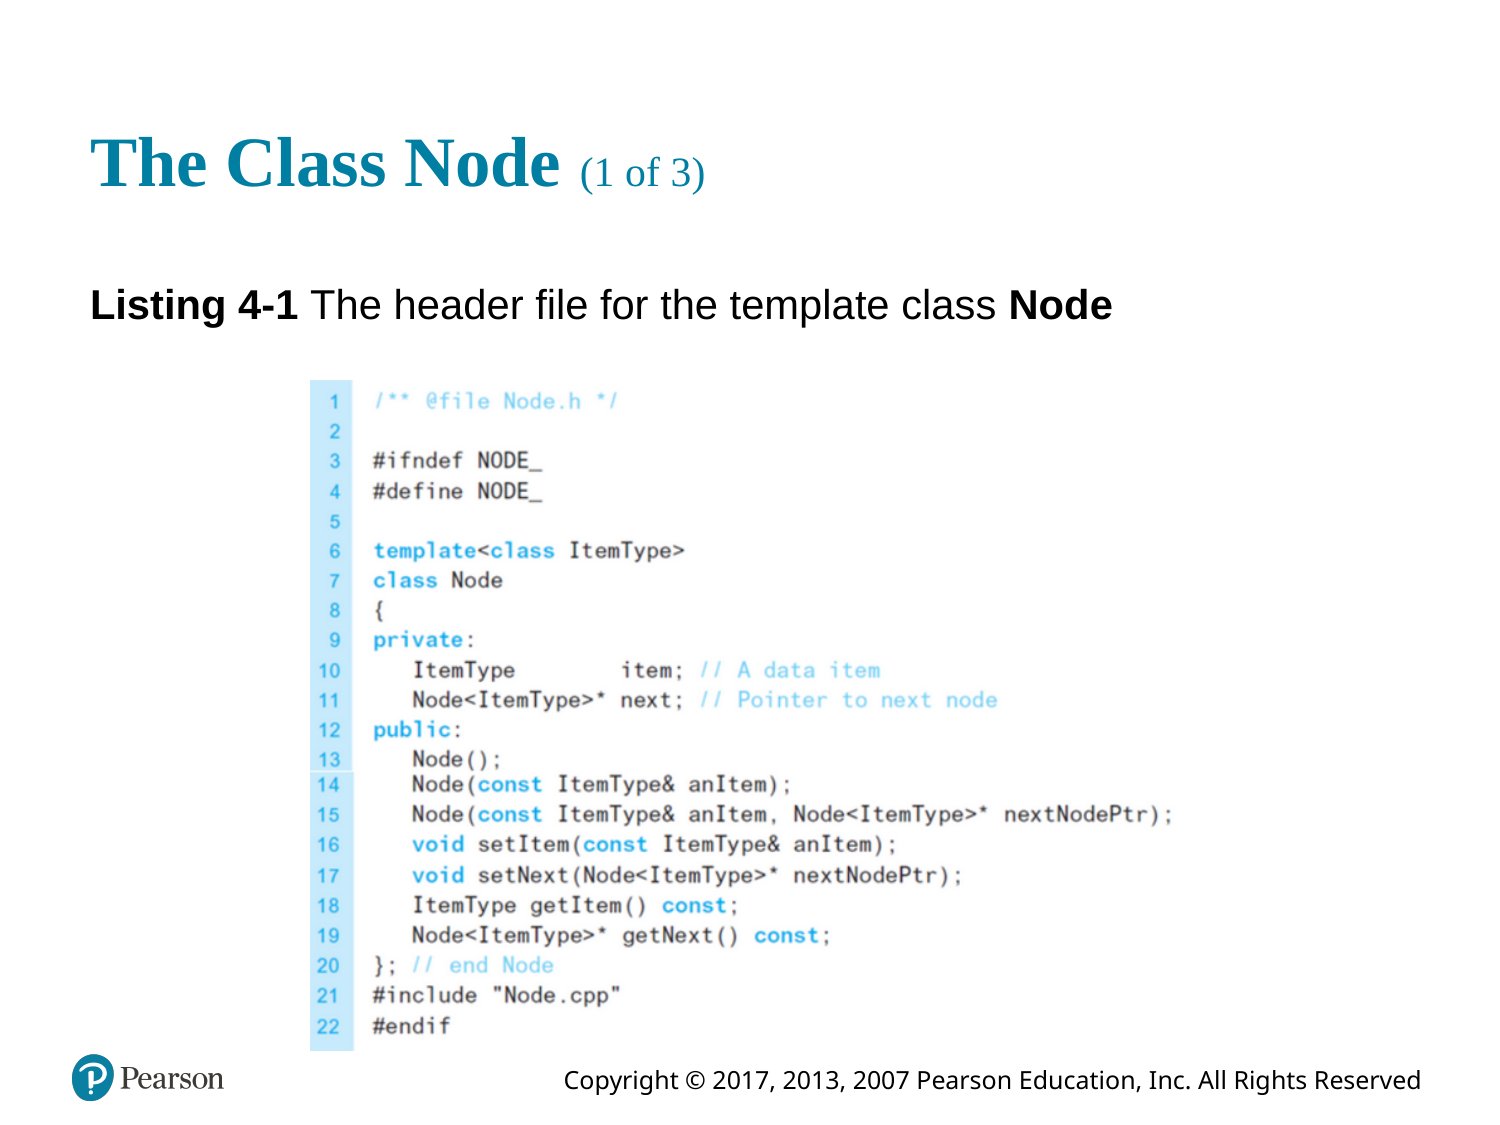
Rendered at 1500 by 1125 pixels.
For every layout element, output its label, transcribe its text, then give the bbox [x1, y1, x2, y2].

list Listing 4-1 The header file for the template class Node [75, 262, 1425, 338]
picture [80, 1063, 106, 1088]
picture [309, 380, 1191, 1051]
title The Class Node (1 of 3) [75, 35, 1425, 216]
picture [72, 1054, 88, 1070]
picture [72, 1087, 83, 1101]
picture [98, 1054, 224, 1101]
